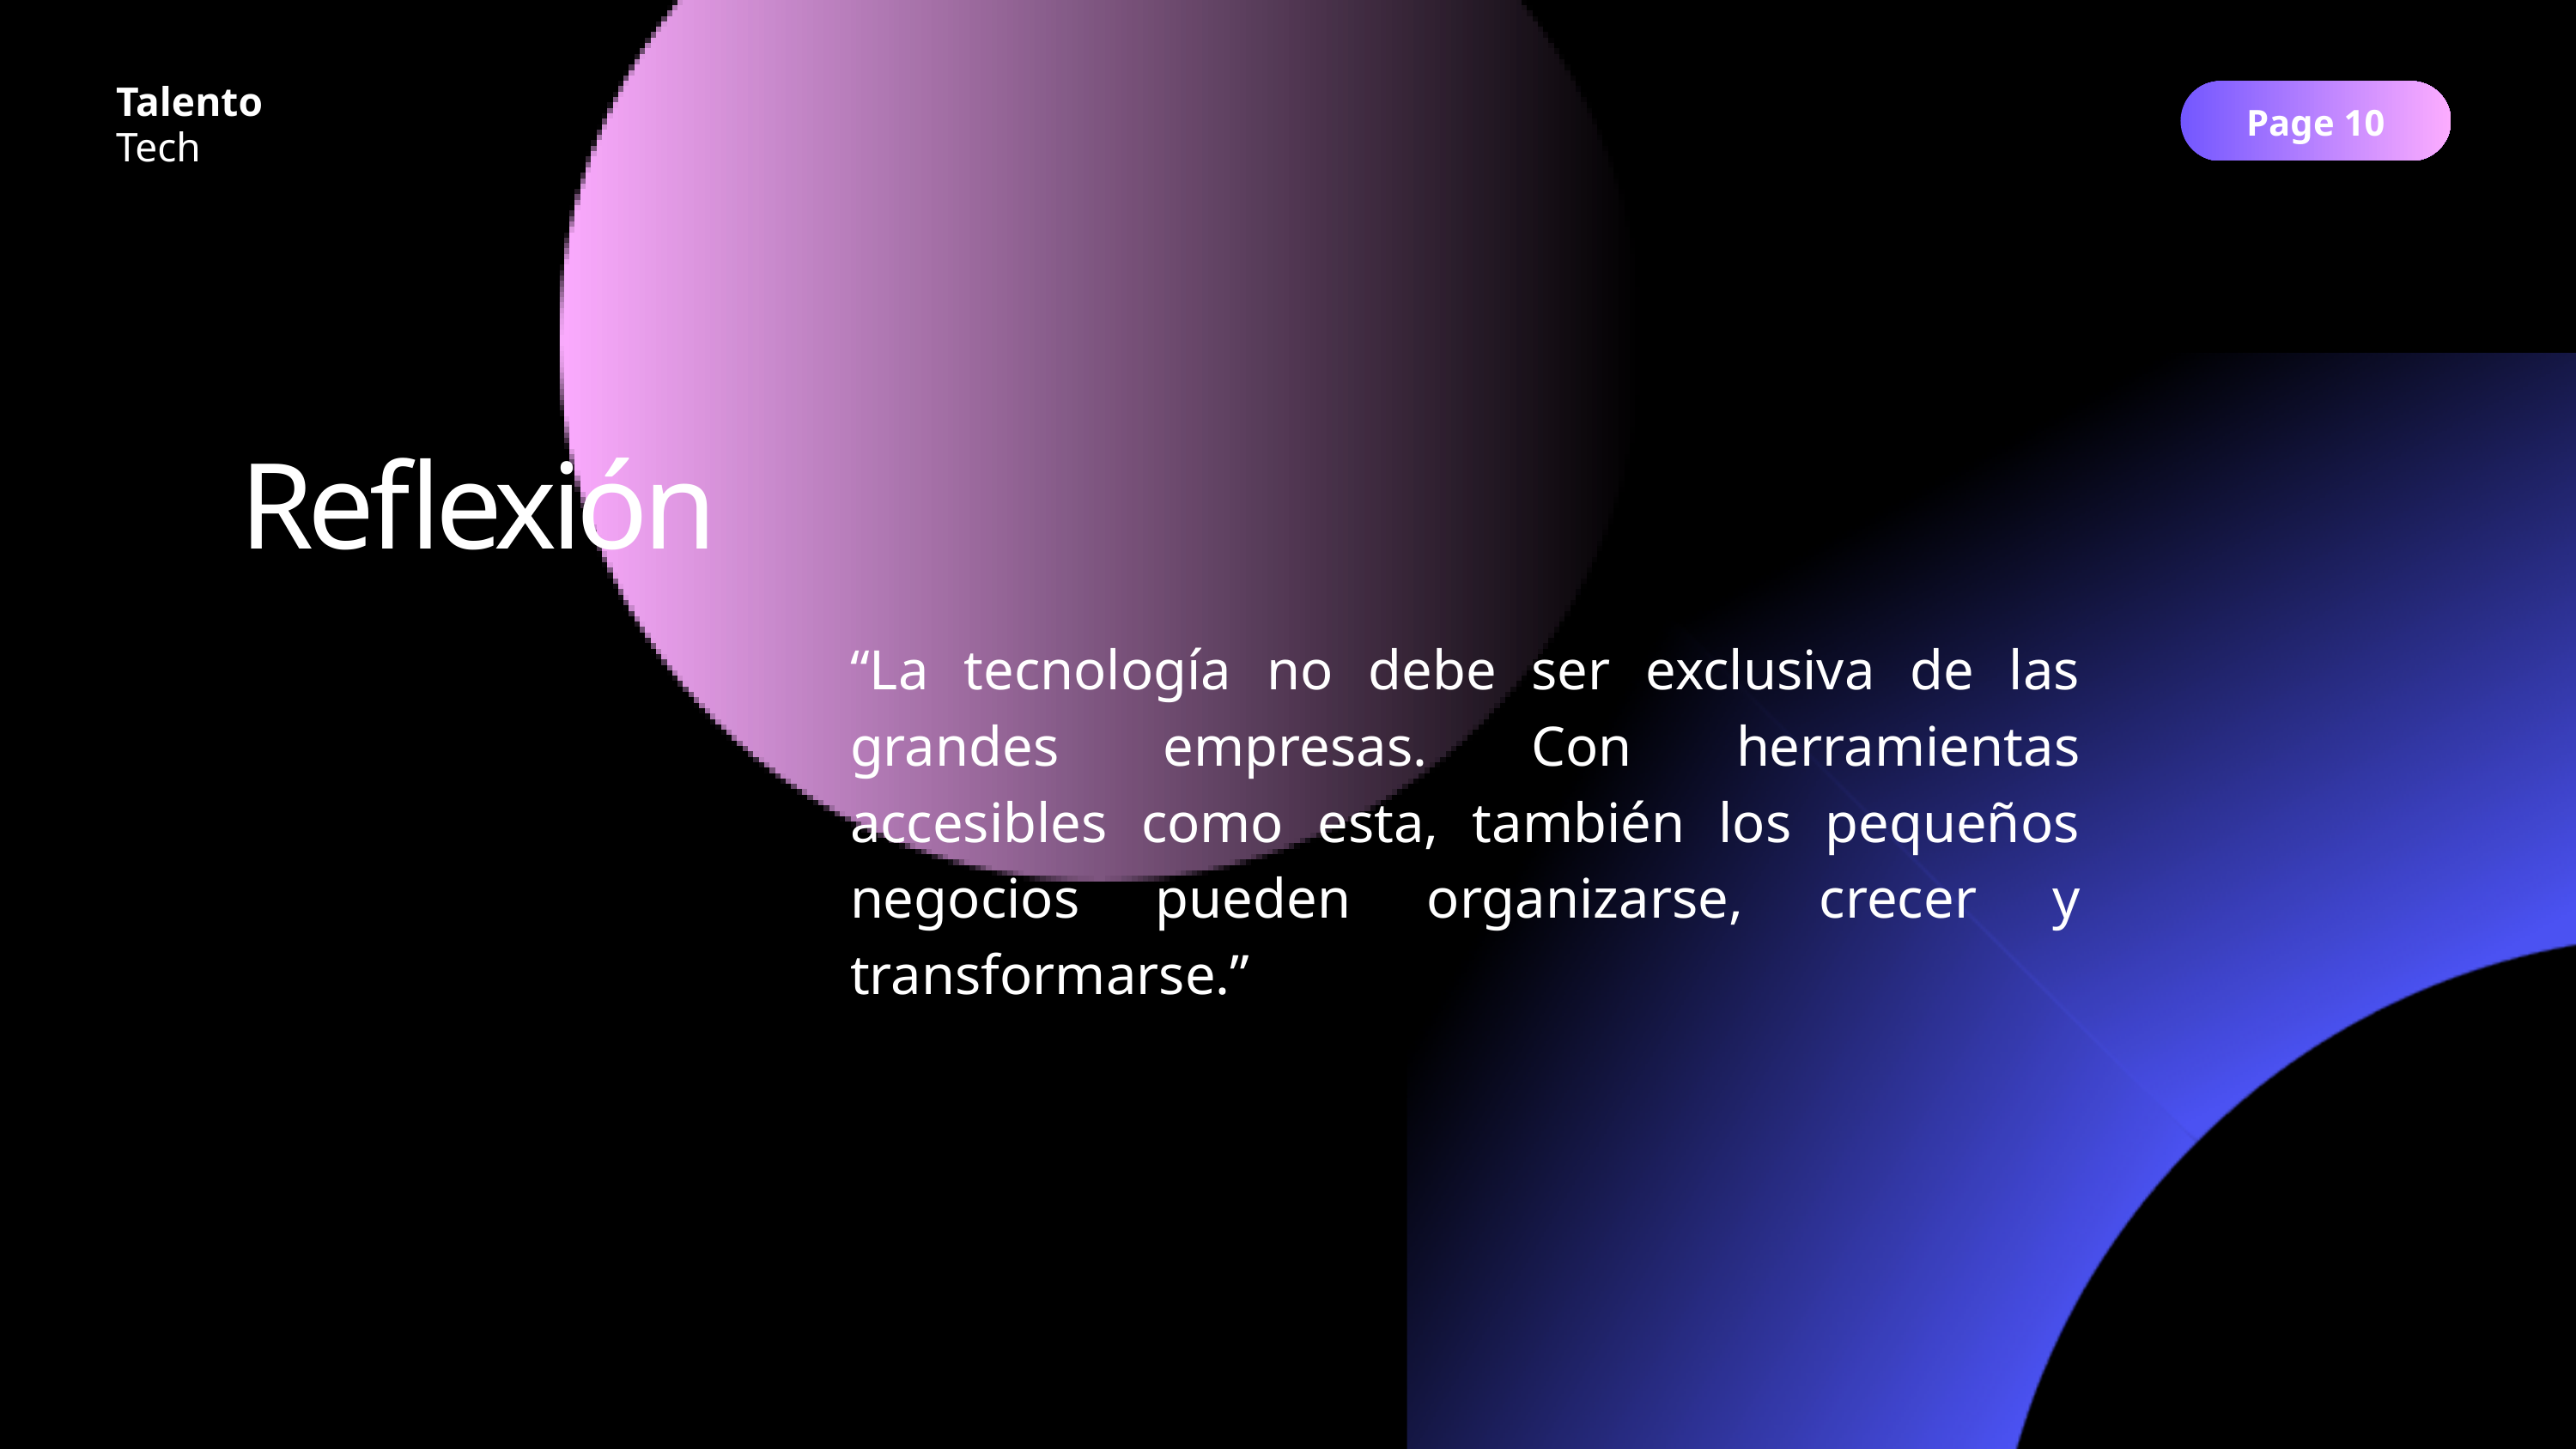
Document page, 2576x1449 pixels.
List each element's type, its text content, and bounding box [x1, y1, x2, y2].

text_box “La tecnología no debe ser exclusiva de las grandes empresas. Con herramientas accesibles como esta, también los pequeños negocios pueden organizarse, crecer y transformarse.” [850, 624, 2082, 1005]
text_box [2180, 81, 2451, 161]
text_box Talento [115, 69, 364, 114]
text_box [559, 0, 1641, 882]
text_box [1406, 353, 2576, 1449]
text_box Reflexión [240, 434, 1049, 573]
text_box Tech [115, 114, 364, 170]
